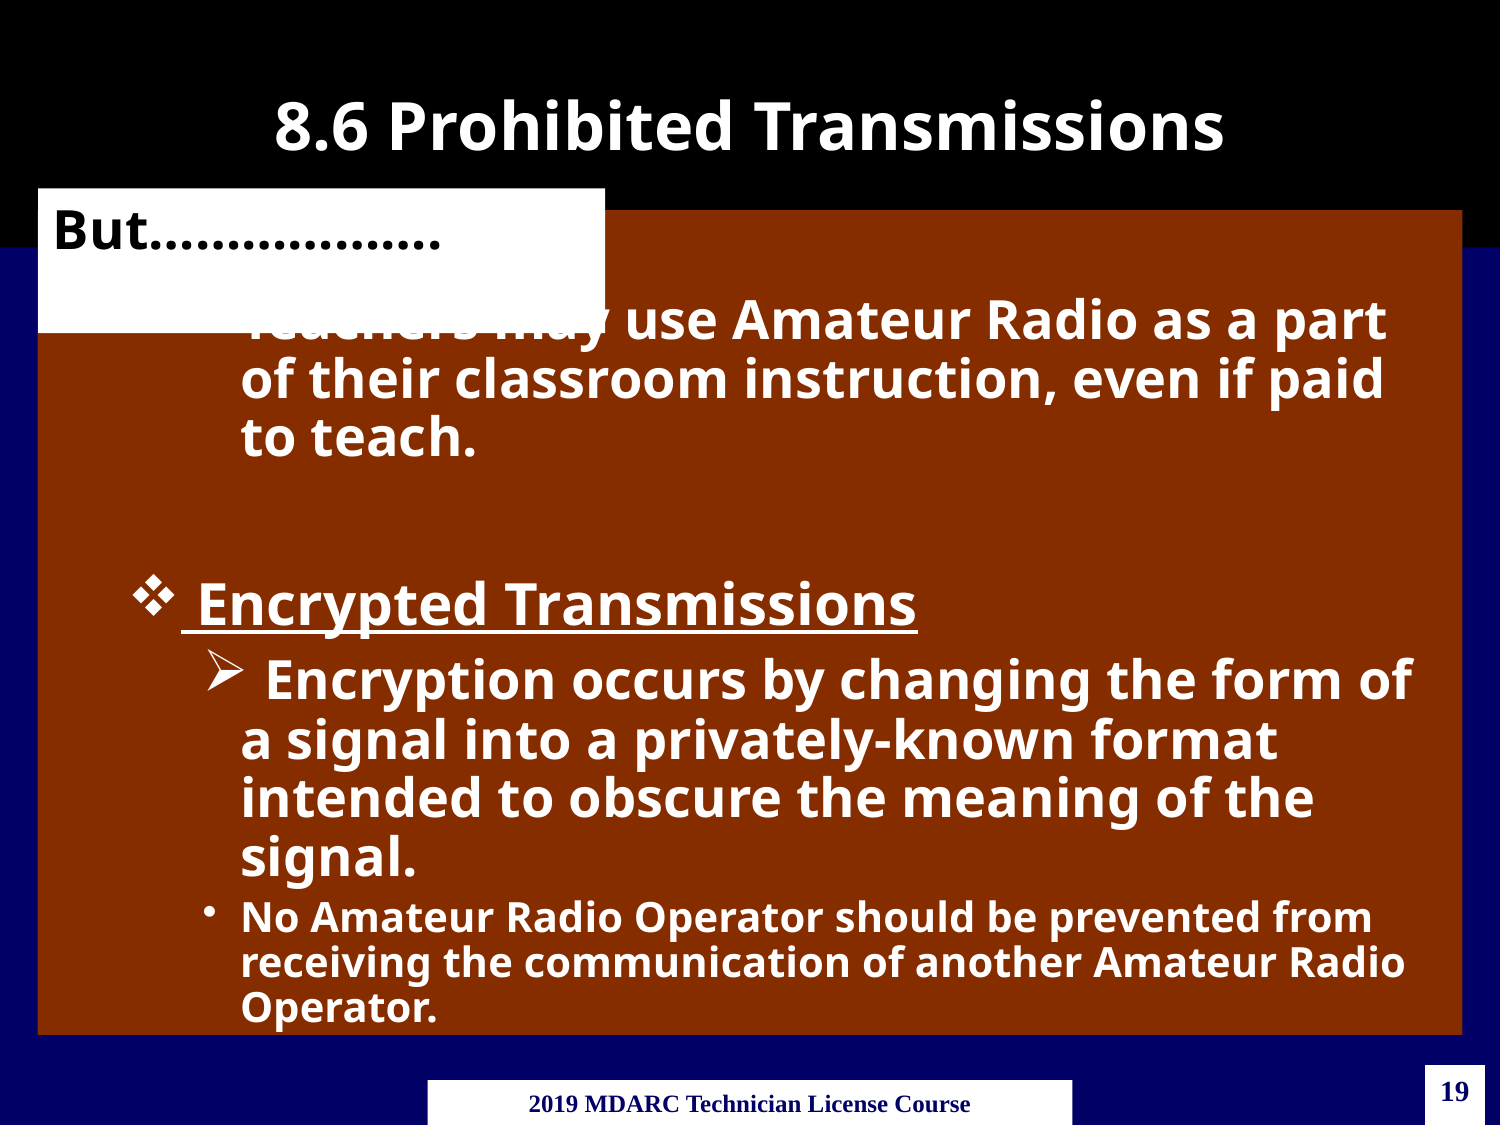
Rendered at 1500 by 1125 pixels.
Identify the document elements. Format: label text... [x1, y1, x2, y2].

slide_number 19 [1425, 1065, 1485, 1125]
text_box But………………. [38, 188, 606, 334]
list Teachers may use Amateur Radio as a part of their classroom instruction, even if paid to teach. Encrypted Transmissions Encryption occurs by changing the form of a signal into a privately-known format intended to obscure the meaning of the signal. No Amateur Radio Operator should be prevented from receiving the communication of another Amateur Radio Operator. [37, 210, 1463, 1035]
title 8.6 Prohibited Transmissions [0, 0, 1500, 248]
footer 2019 MDARC Technician License Course [427, 1080, 1073, 1125]
